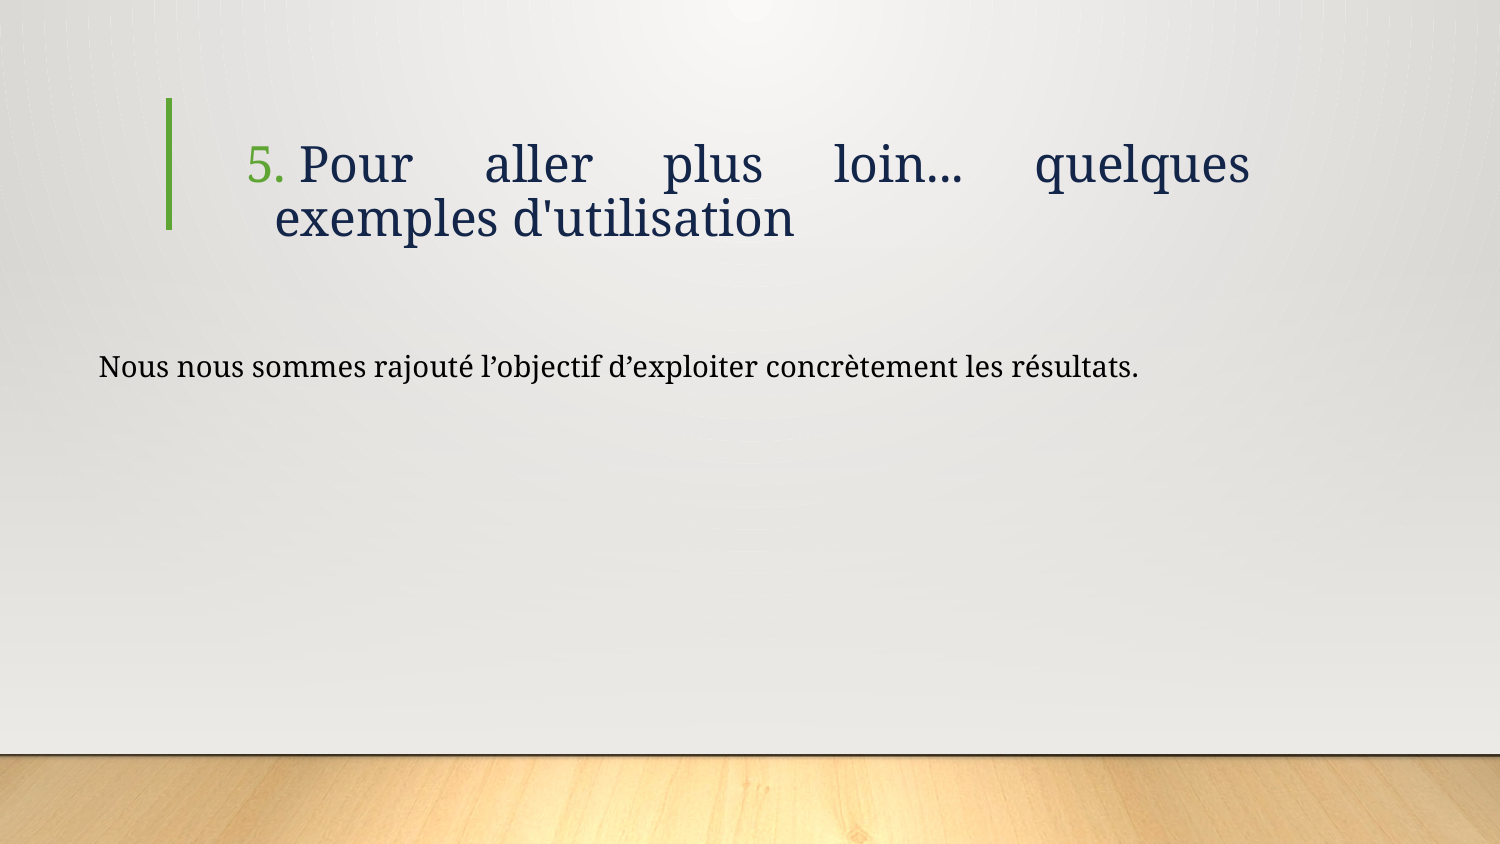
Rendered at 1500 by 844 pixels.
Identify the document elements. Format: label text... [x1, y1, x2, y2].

text_box Nous nous sommes rajouté l’objectif d’exploiter concrètement les résultats. [83, 340, 1416, 391]
picture [0, 754, 1500, 844]
text_box Pour aller plus loin... quelques exemples d'utilisation [246, 111, 1252, 276]
